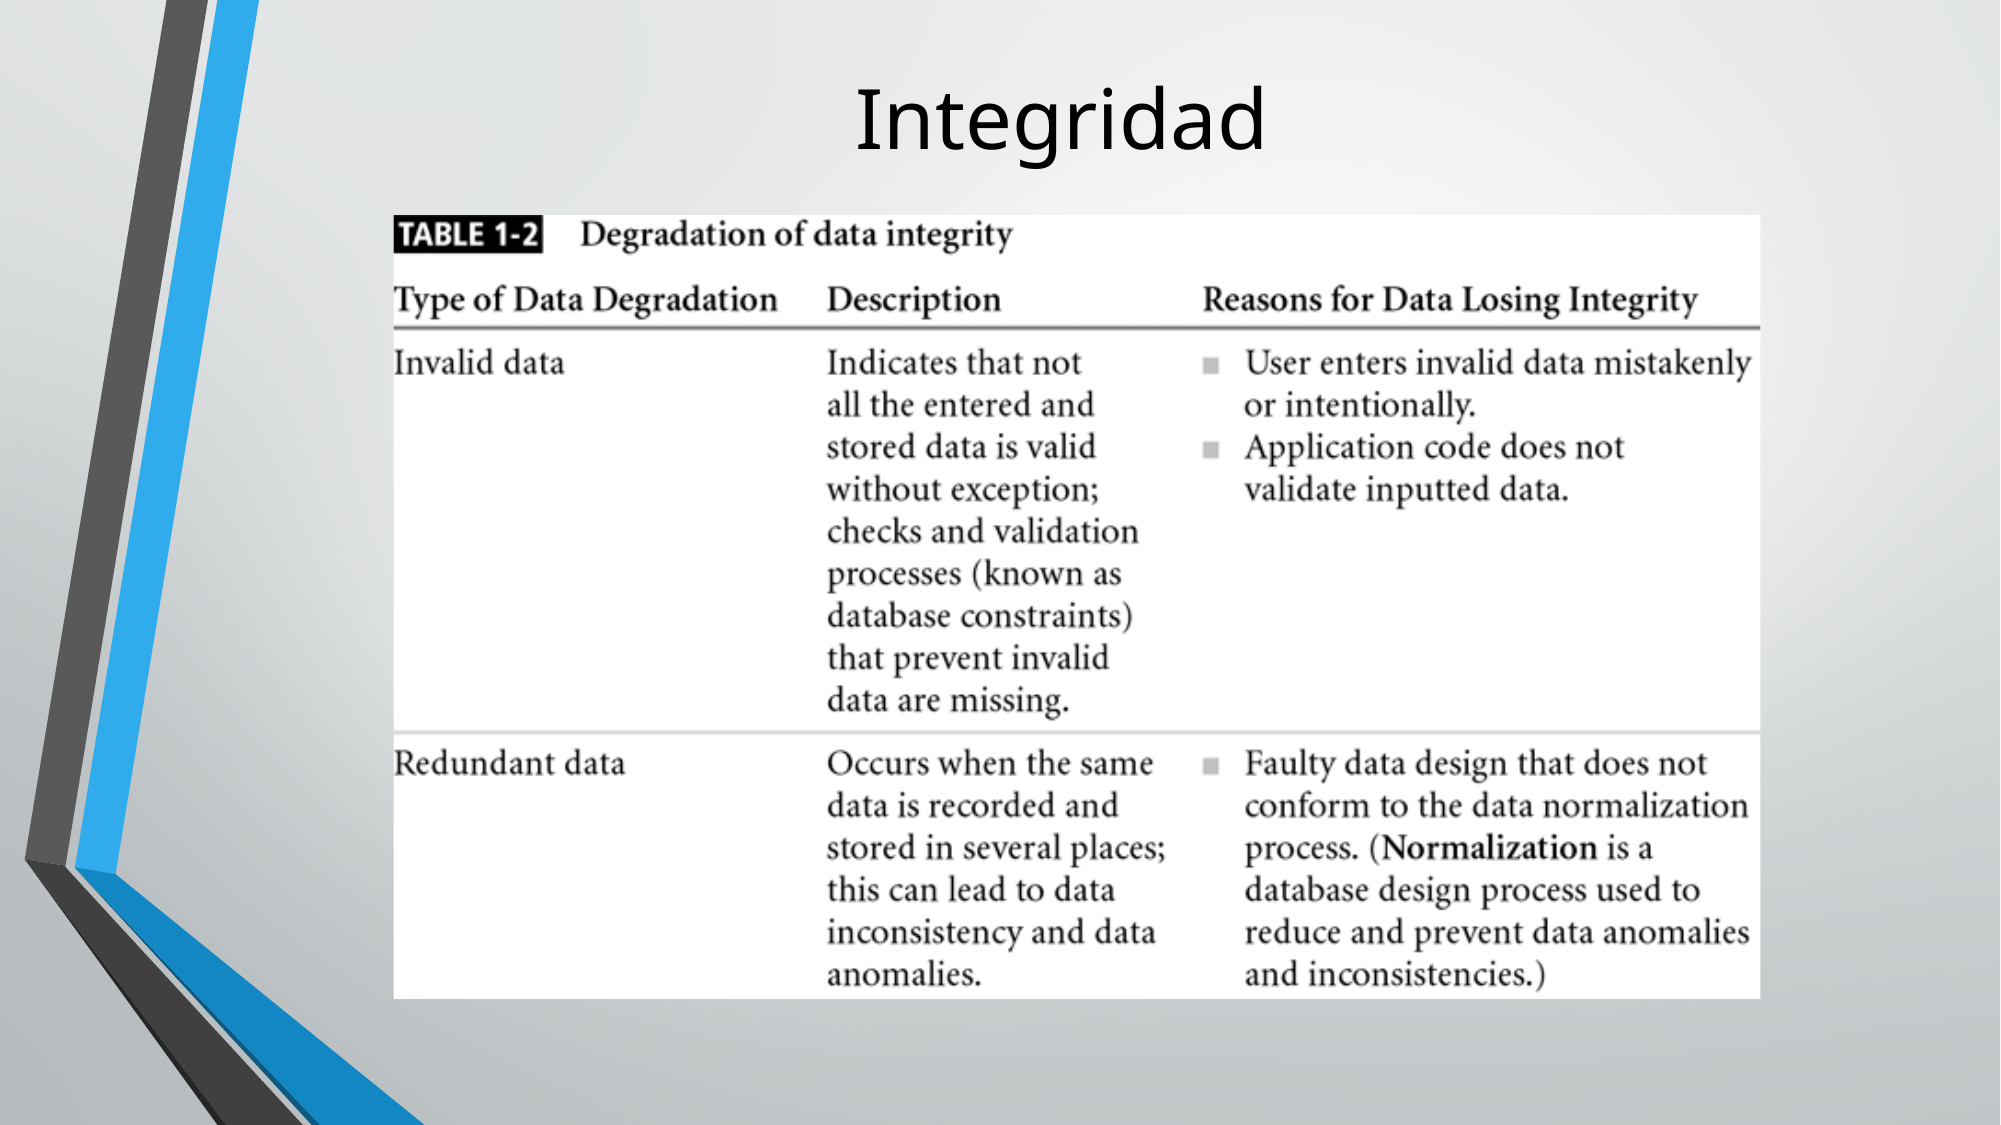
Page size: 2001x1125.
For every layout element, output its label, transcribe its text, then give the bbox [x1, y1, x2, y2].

title Integridad [240, 0, 1884, 261]
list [393, 215, 1761, 999]
